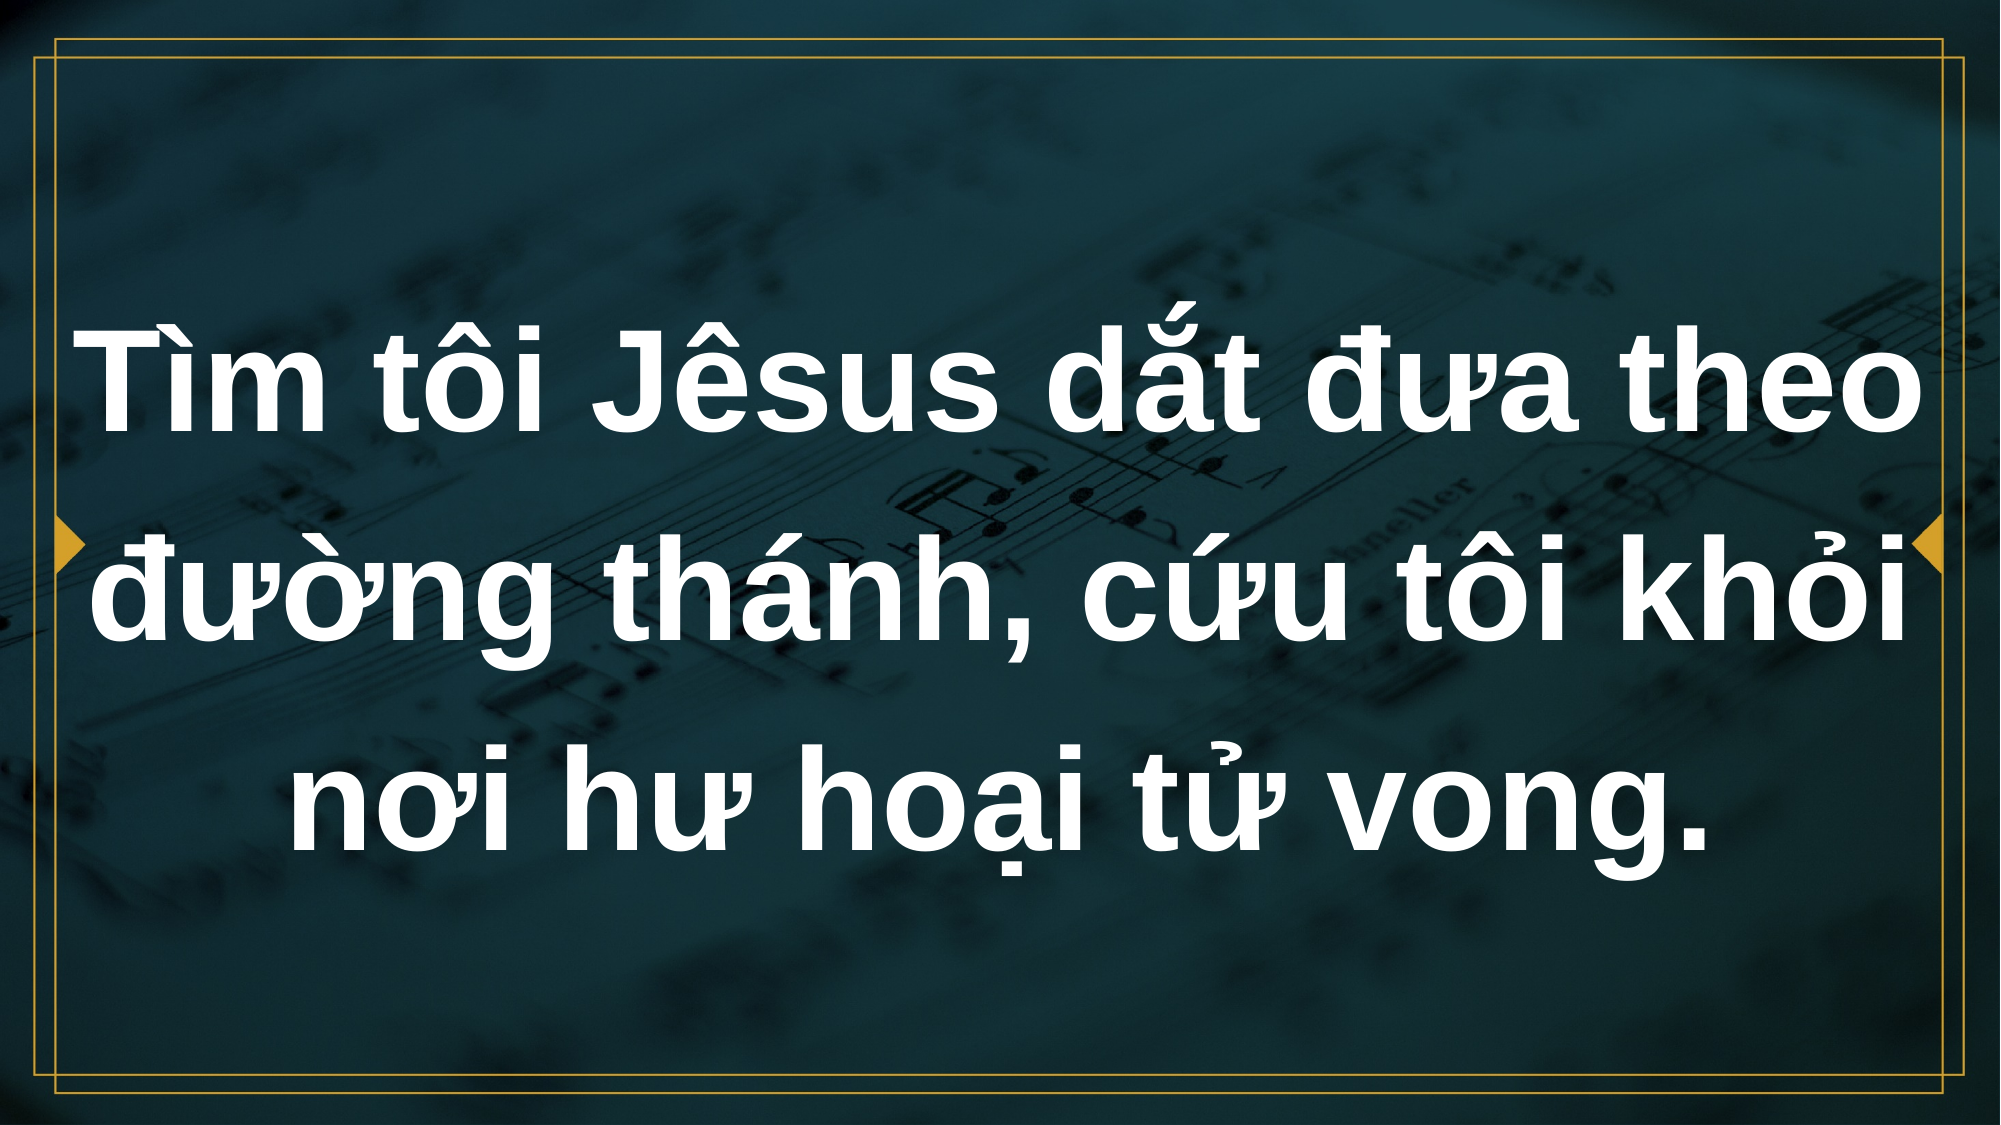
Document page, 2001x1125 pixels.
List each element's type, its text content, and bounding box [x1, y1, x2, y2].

picture [0, 0, 2000, 1125]
title Tìm tôi Jêsus dắt đưa theo đường thánh, cứu tôi khỏi nơi hư hoại tử vong. [55, 53, 1945, 1077]
